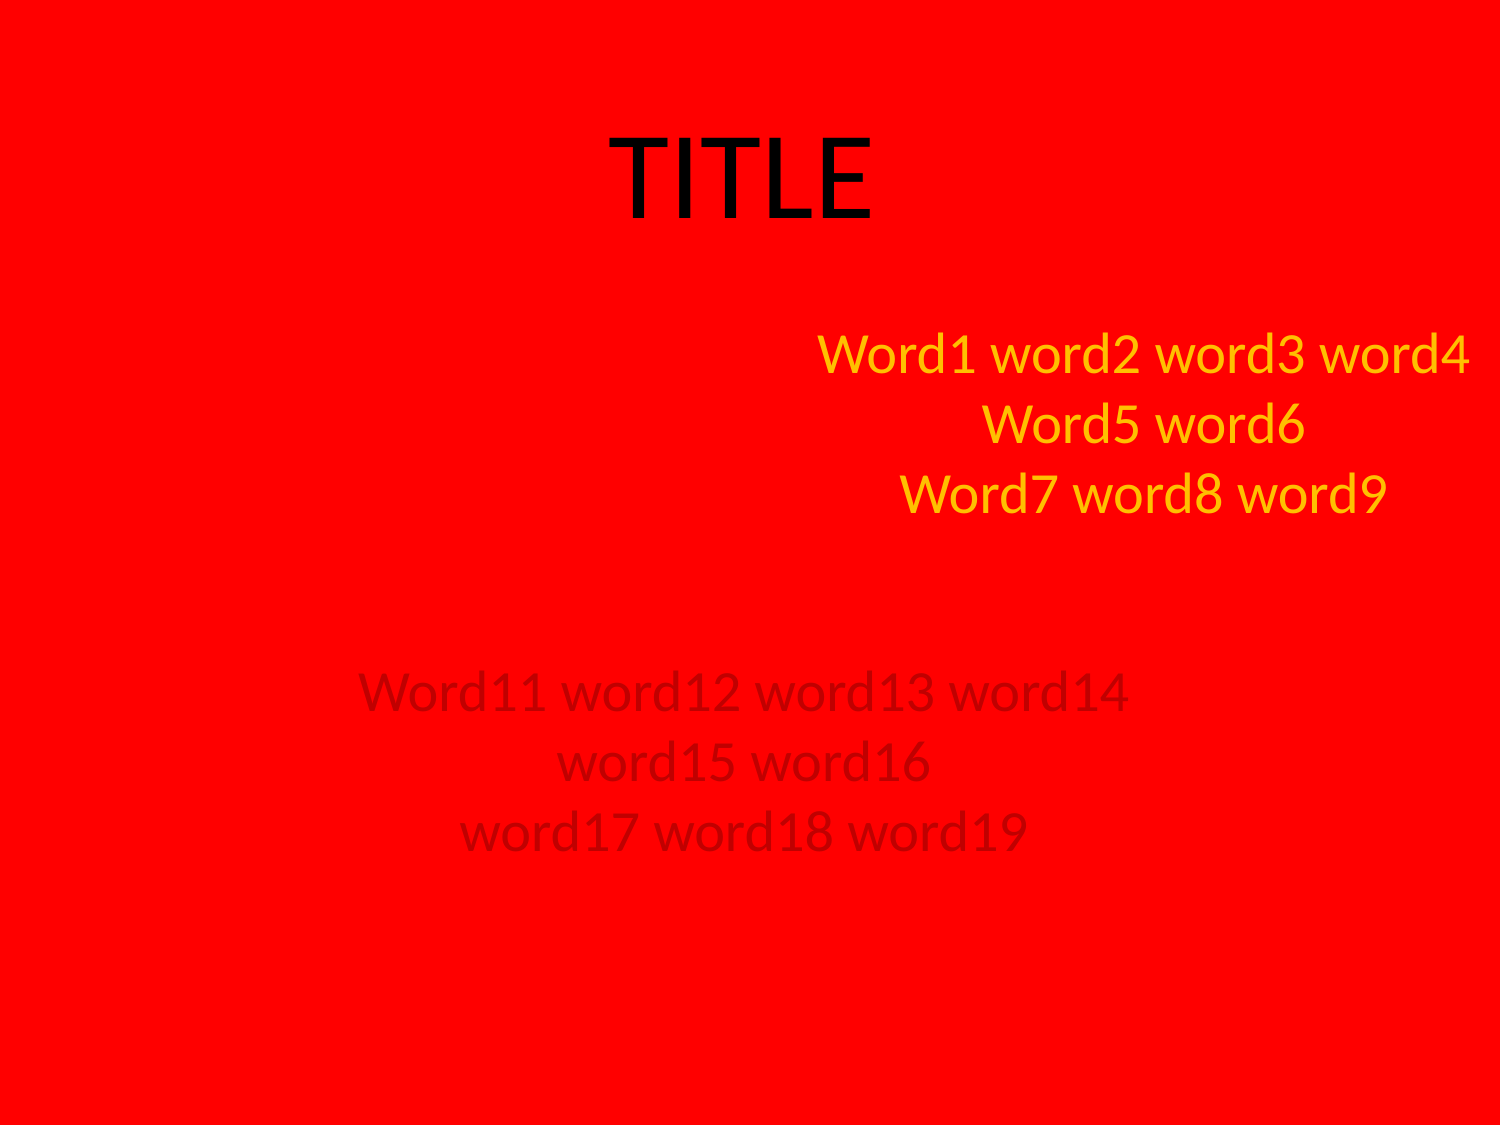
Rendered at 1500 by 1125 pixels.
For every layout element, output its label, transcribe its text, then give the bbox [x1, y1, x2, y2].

text_box Word1 word2 word3 word4 Word5 word6 Word7 word8 word9 [750, 279, 1500, 562]
text_box Word11 word12 word13 word14 word15 word16 word17 word18 word19 [50, 617, 1438, 899]
text_box TITLE [593, 112, 907, 225]
